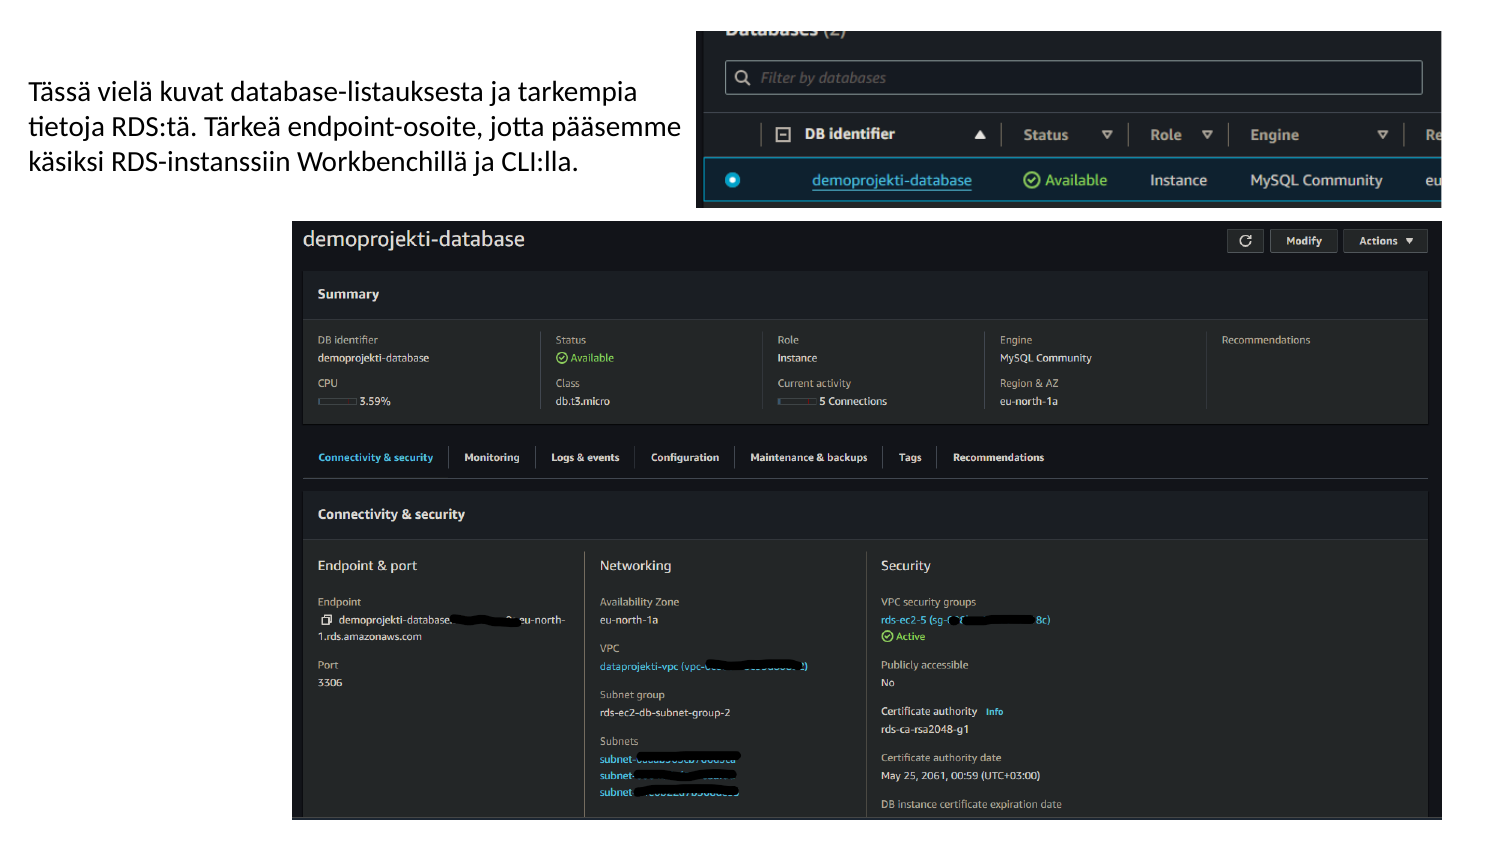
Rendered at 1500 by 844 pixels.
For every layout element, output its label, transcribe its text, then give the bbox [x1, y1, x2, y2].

picture [706, 160, 1442, 199]
picture [292, 30, 1442, 821]
text_box Tässä vielä kuvat database-listauksesta ja tarkempia tietoja RDS:tä. Tärkeä endpoint-osoite, jotta pääsemme käsiksi RDS-instanssiin Workbenchillä ja CLI:lla. [13, 56, 608, 192]
